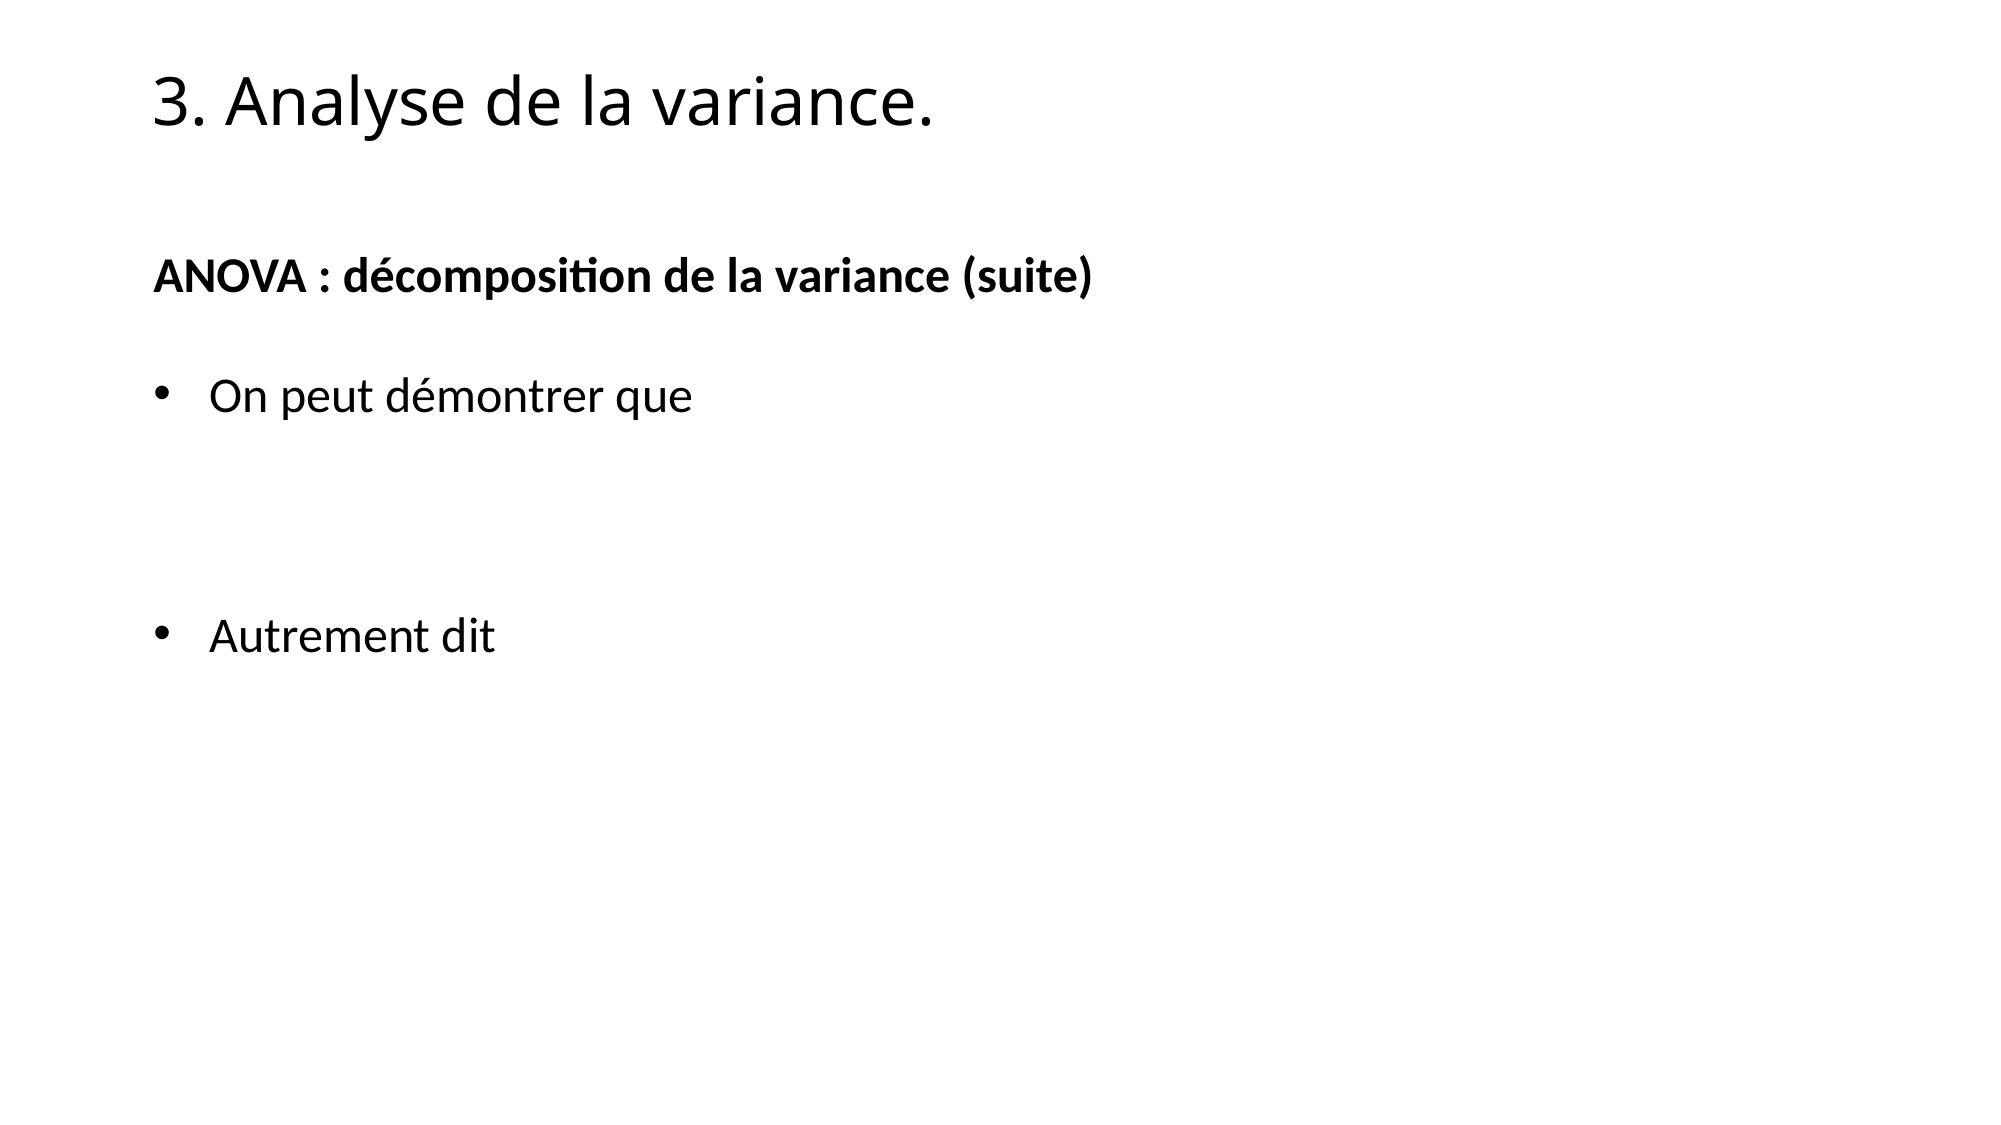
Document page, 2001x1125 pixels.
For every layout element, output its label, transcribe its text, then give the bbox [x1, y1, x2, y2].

text_box 3. Analyse de la variance. [137, 59, 1863, 155]
